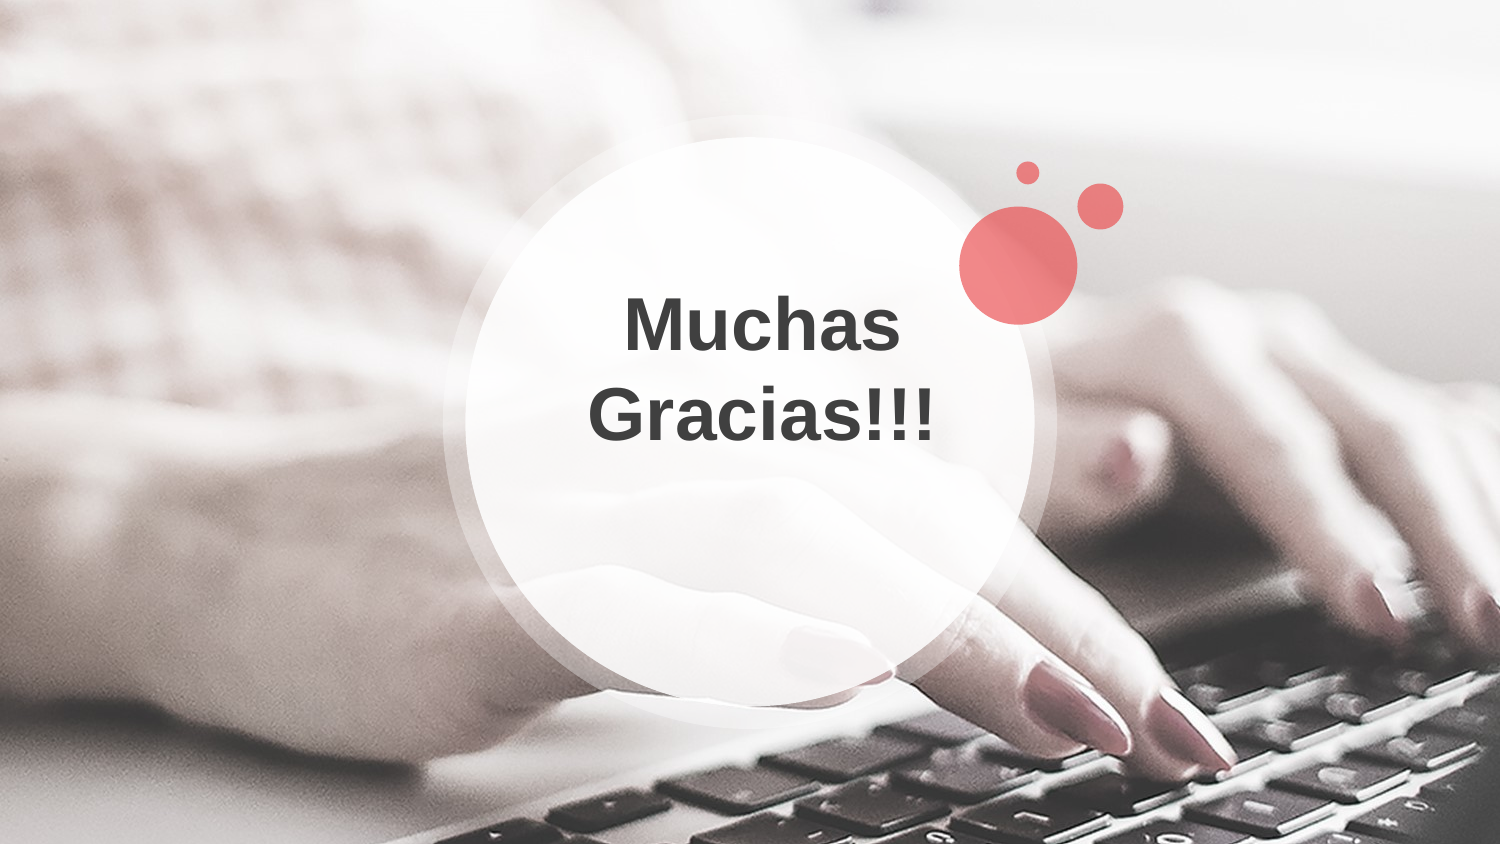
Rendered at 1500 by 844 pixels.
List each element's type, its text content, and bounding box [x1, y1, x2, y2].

list Muchas Gracias!!! [478, 268, 1048, 363]
picture [0, 0, 1500, 844]
